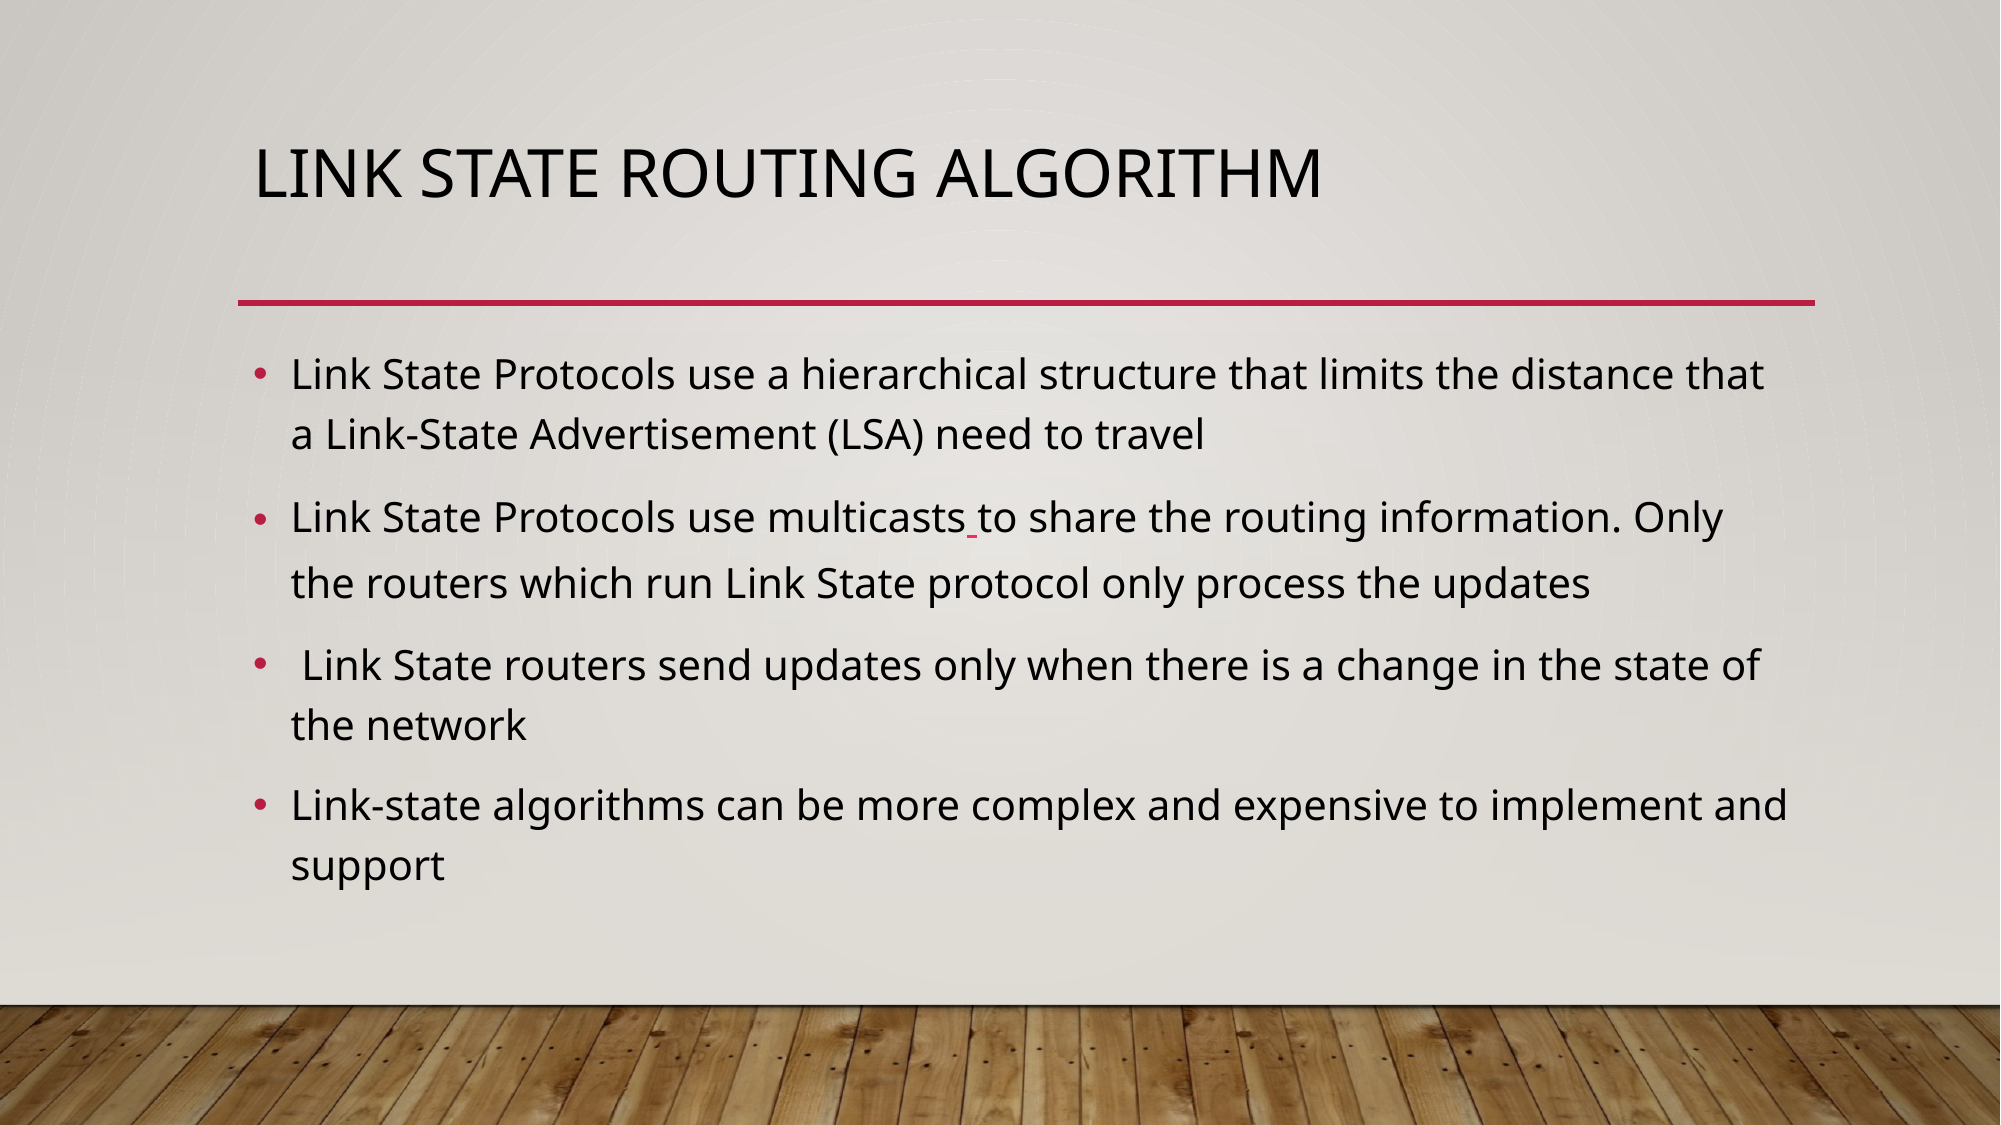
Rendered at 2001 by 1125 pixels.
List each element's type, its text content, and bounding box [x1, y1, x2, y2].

picture [0, 1005, 2000, 1125]
list Link State Protocols use a hierarchical structure that limits the distance that a Link-State Advertisement (LSA) need to travel Link State Protocols use multicasts to share the routing information. Only the routers which run Link State protocol only process the updates Link State routers send updates only when there is a change in the state of the network Link-state algorithms can be more complex and expensive to implement and support [238, 330, 1814, 897]
title Link state routing algorithm [238, 131, 1814, 305]
